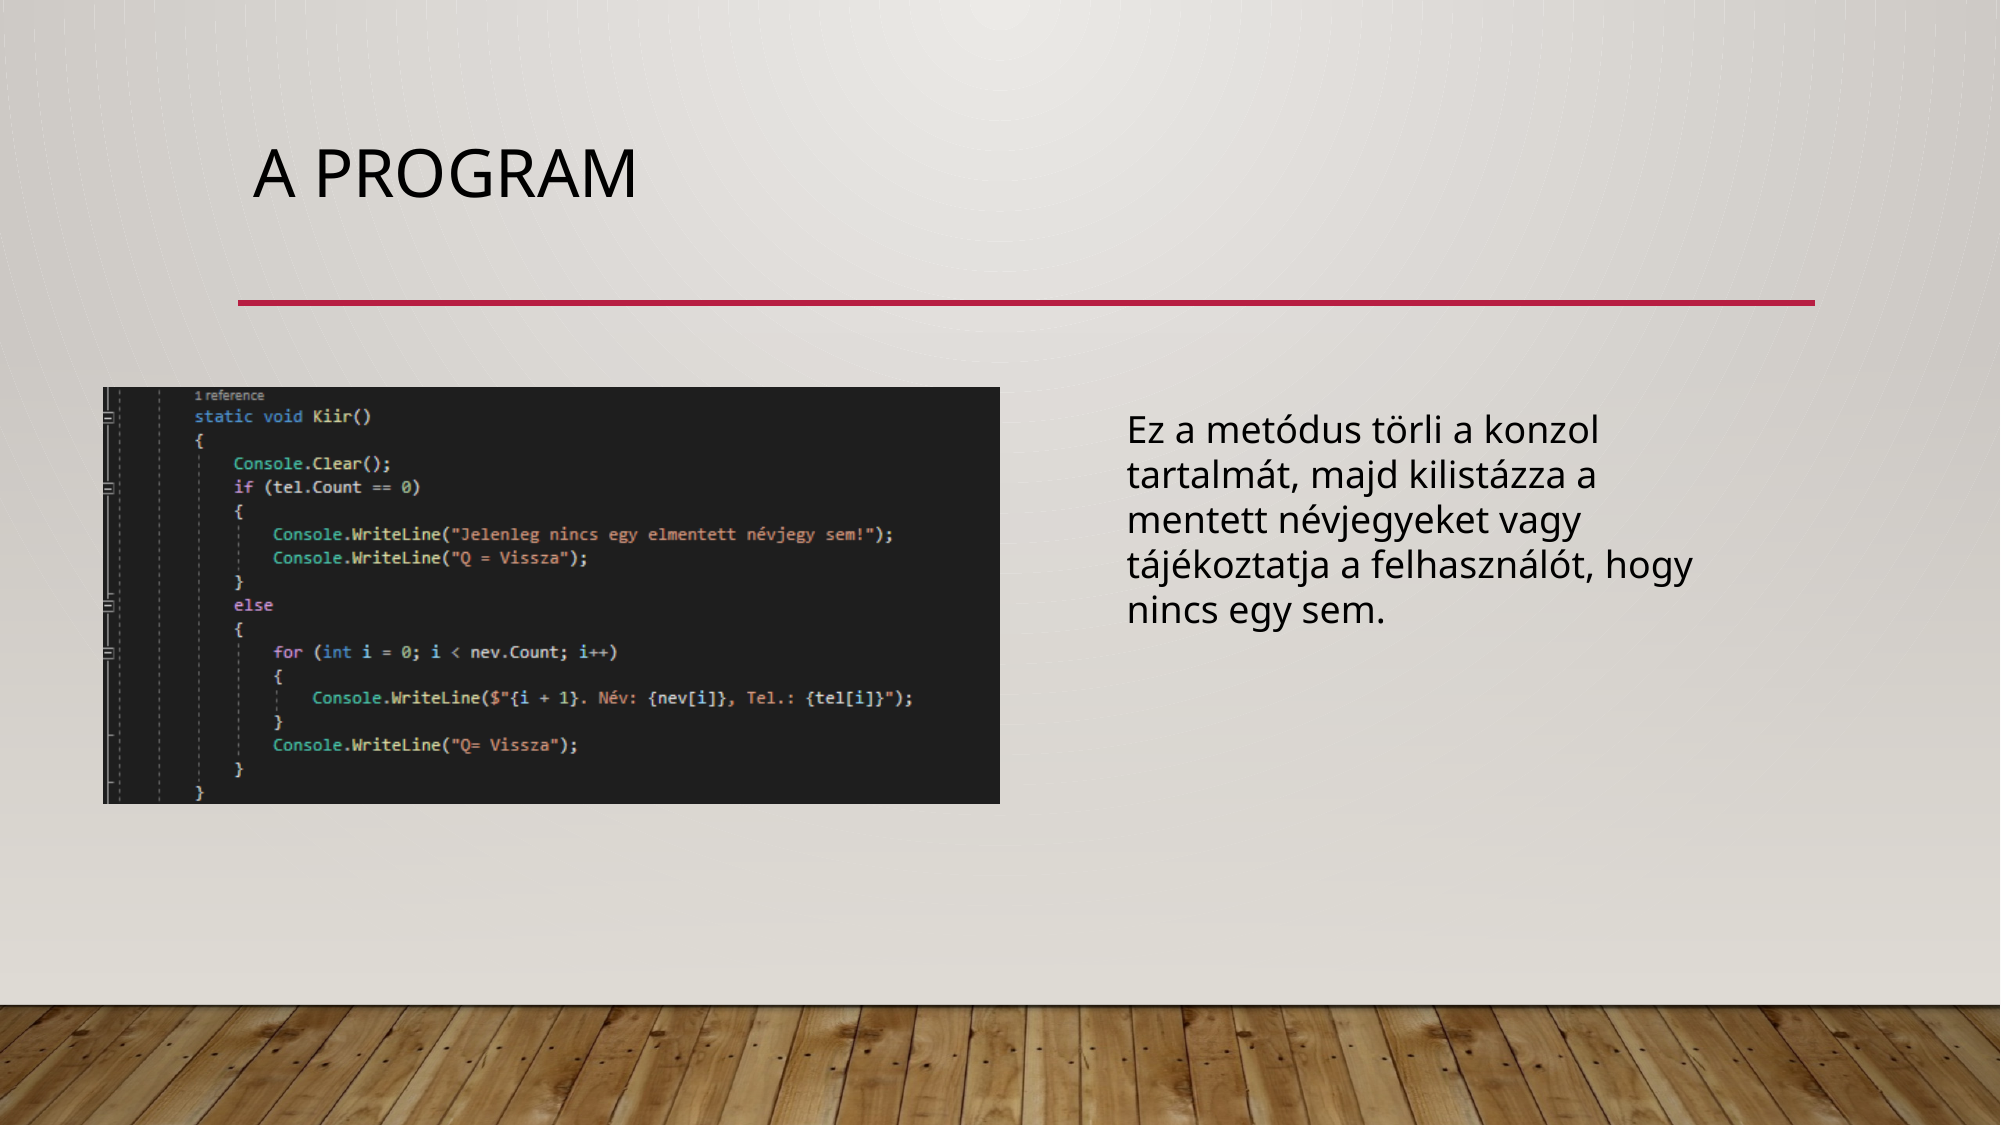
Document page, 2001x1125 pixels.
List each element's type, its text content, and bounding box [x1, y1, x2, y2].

title A PROGRAM [238, 131, 1814, 305]
text_box Ez a metódus törli a konzol tartalmát, majd kilistázza a mentett névjegyeket vagy tájékoztatja a felhasználót, hogy nincs egy sem. [1111, 398, 1735, 639]
picture [0, 1005, 2000, 1125]
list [103, 387, 1001, 804]
